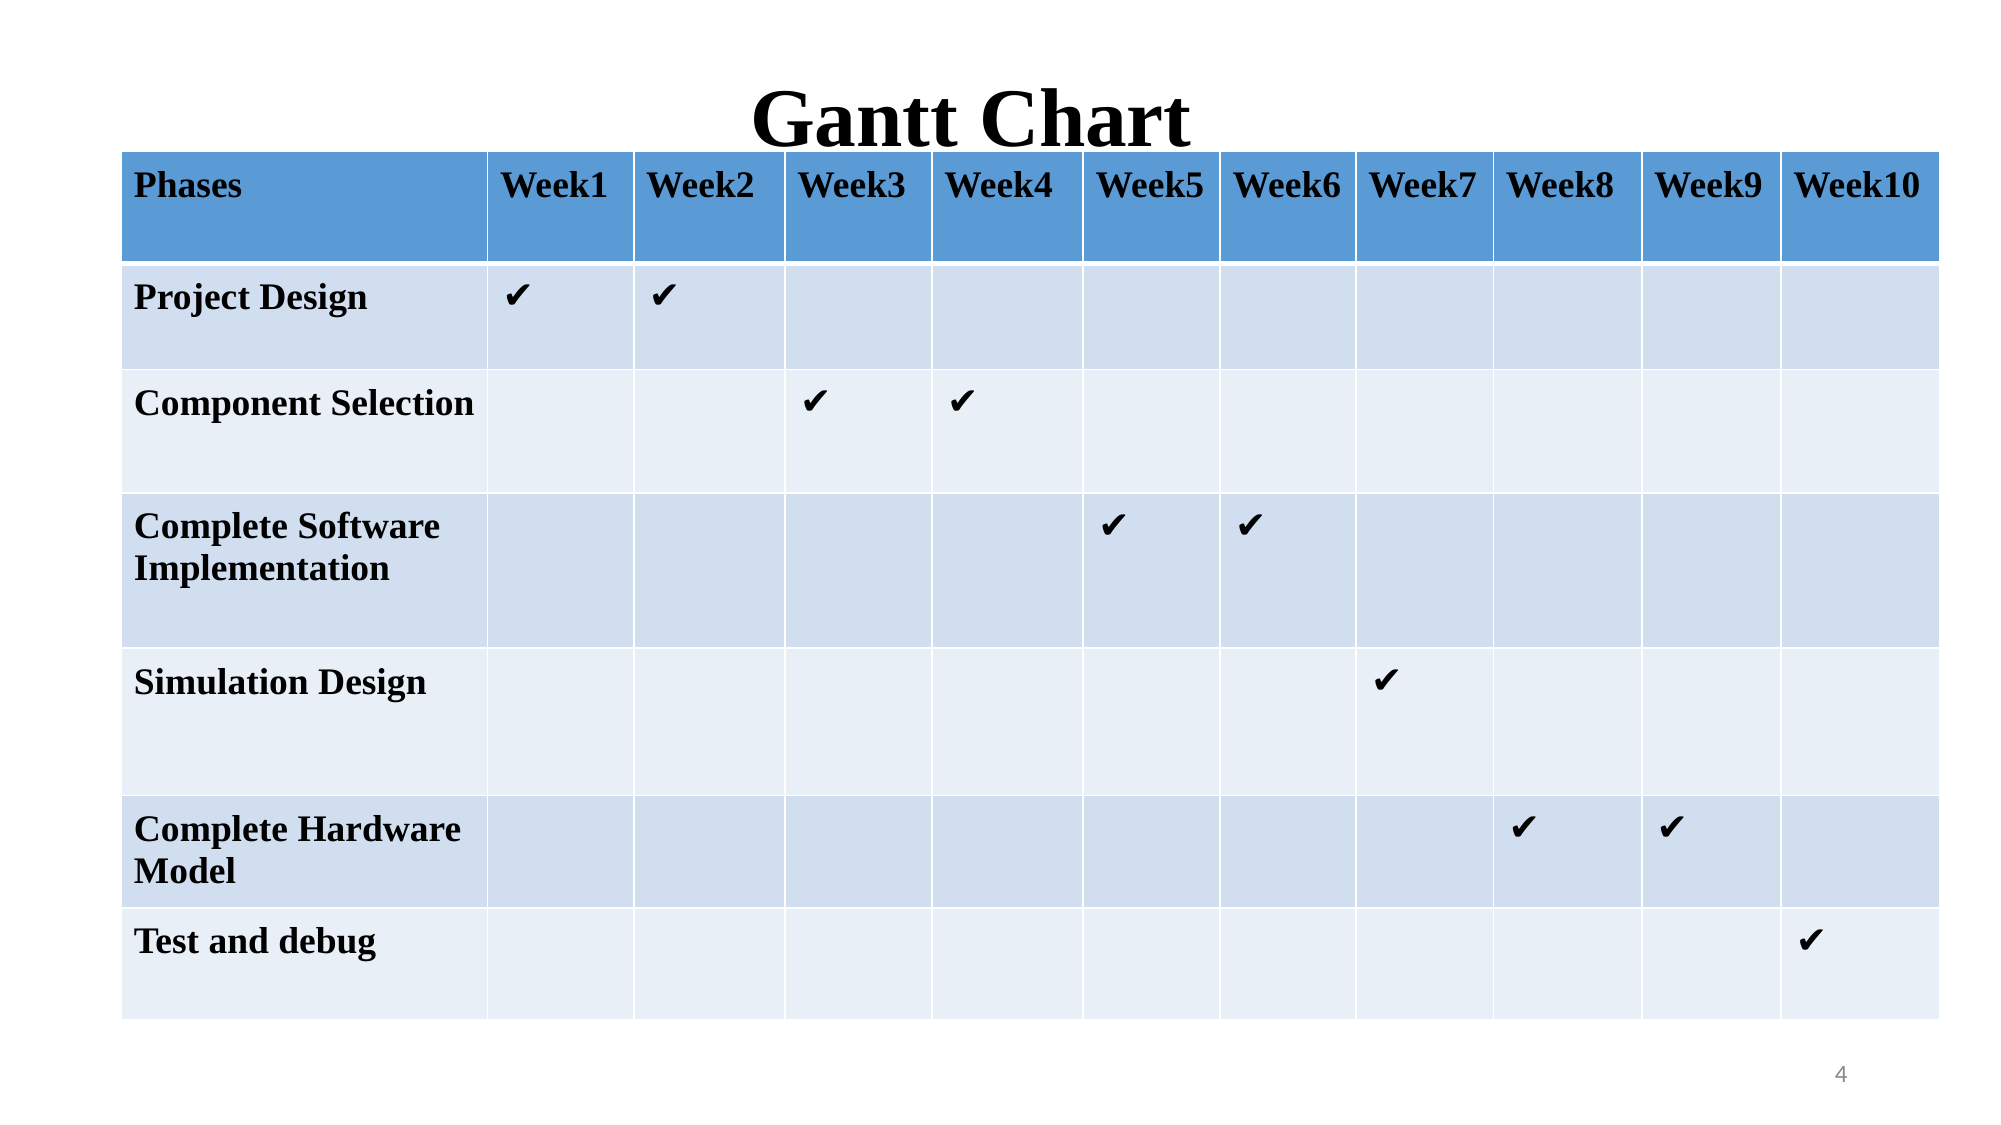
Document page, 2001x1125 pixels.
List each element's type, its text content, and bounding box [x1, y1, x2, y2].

table_cell [933, 370, 1082, 492]
table_cell [1357, 266, 1493, 369]
table_cell Project Design [122, 266, 487, 369]
table_cell [1084, 796, 1219, 907]
table_header Week4 [933, 152, 1082, 261]
table_cell [1494, 370, 1641, 492]
table_cell [488, 796, 633, 907]
table_header Week5 [1084, 152, 1219, 261]
table_cell [1221, 909, 1355, 1019]
table_cell [1221, 649, 1355, 795]
table_cell [786, 370, 931, 492]
table_cell [933, 494, 1082, 647]
table_cell [635, 909, 784, 1019]
table_cell [488, 909, 633, 1019]
table_cell [933, 909, 1082, 1019]
table_cell [1084, 494, 1219, 647]
table_cell [786, 266, 931, 369]
table_header Week10 [1782, 152, 1939, 261]
slide_number 4 [1412, 1042, 1863, 1103]
title Gantt Chart [195, 43, 1921, 150]
table_cell [1221, 266, 1355, 369]
table_header Week9 [1643, 152, 1780, 261]
table_header Week6 [1221, 152, 1355, 261]
table_cell [1357, 370, 1493, 492]
table_cell [1643, 649, 1780, 795]
table_cell [635, 370, 784, 492]
table_header Week1 [488, 152, 633, 261]
table_cell [1782, 909, 1939, 1019]
table_cell [1782, 370, 1939, 492]
table_cell [1494, 494, 1641, 647]
table_cell Test and debug [122, 909, 487, 1019]
table_cell [1494, 266, 1641, 369]
table_cell [488, 370, 633, 492]
table_header Week8 [1494, 152, 1641, 261]
table_cell [635, 796, 784, 907]
table_cell [488, 494, 633, 647]
table_cell [786, 649, 931, 795]
table_cell [1357, 494, 1493, 647]
table_cell [1643, 909, 1780, 1019]
table_cell [933, 649, 1082, 795]
table_cell [1357, 909, 1493, 1019]
table_cell [1782, 266, 1939, 369]
table_cell [635, 266, 784, 369]
table_cell [635, 494, 784, 647]
table_cell [1221, 370, 1355, 492]
table_header Week3 [786, 152, 931, 261]
table_cell [1084, 909, 1219, 1019]
table_cell Simulation Design [122, 649, 487, 795]
table_cell [1782, 494, 1939, 647]
table_cell [635, 649, 784, 795]
table_cell [786, 796, 931, 907]
table_cell [1221, 796, 1355, 907]
table_cell [1494, 909, 1641, 1019]
table_cell [1357, 649, 1493, 795]
table_cell [488, 649, 633, 795]
table_cell [1643, 494, 1780, 647]
table_cell [488, 266, 633, 369]
table_cell [1494, 649, 1641, 795]
table_cell [1084, 266, 1219, 369]
table_cell Component Selection [122, 370, 487, 492]
table_cell [786, 494, 931, 647]
table_cell [1782, 649, 1939, 795]
table_cell [1084, 649, 1219, 795]
table_cell [1643, 266, 1780, 369]
table_cell [1643, 370, 1780, 492]
table_header Week7 [1357, 152, 1493, 261]
table_cell [1782, 796, 1939, 907]
table_cell Complete Software Implementation [122, 494, 487, 647]
table_header Phases [122, 152, 487, 261]
table_cell Complete Hardware Model [122, 796, 487, 907]
table_cell [1357, 796, 1493, 907]
table_cell [1494, 796, 1641, 907]
table_cell [1643, 796, 1780, 907]
table_cell [933, 796, 1082, 907]
table_cell [1221, 494, 1355, 647]
table_cell [933, 266, 1082, 369]
table_cell [786, 909, 931, 1019]
table_cell [1084, 370, 1219, 492]
table_header Week2 [635, 152, 784, 261]
